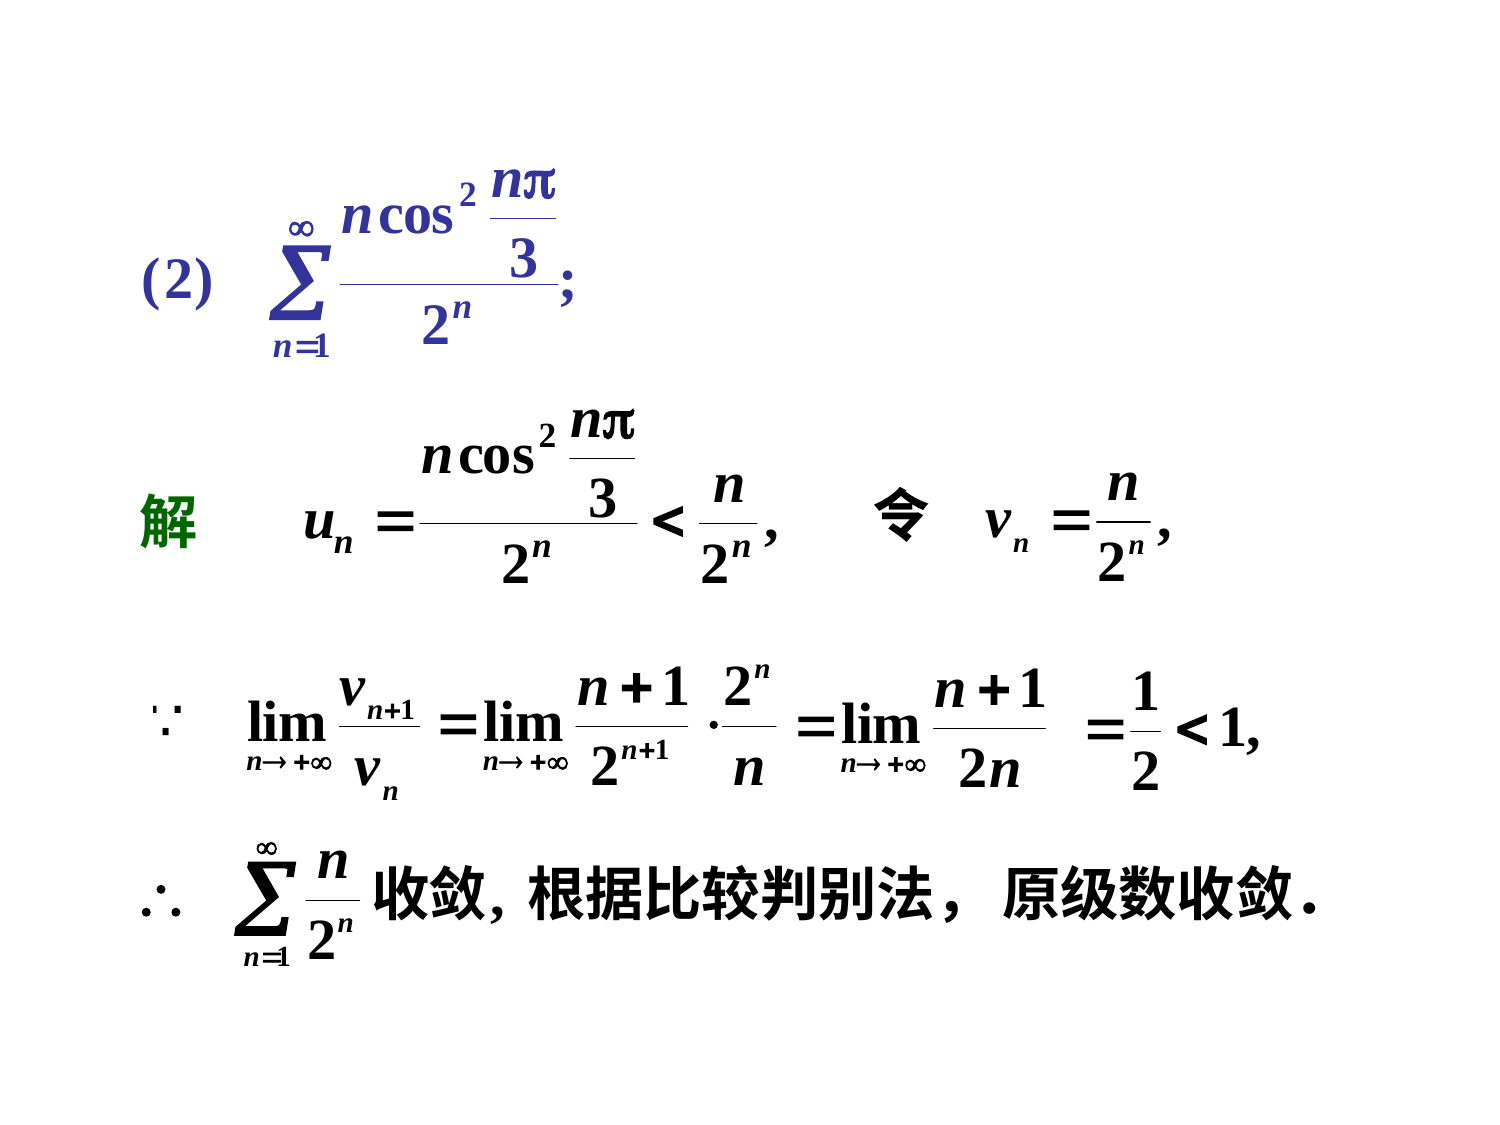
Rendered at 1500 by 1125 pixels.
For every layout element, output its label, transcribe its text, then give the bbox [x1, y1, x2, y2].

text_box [139, 145, 636, 363]
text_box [299, 386, 784, 589]
text_box 原级数收敛． [987, 849, 1400, 935]
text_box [141, 827, 509, 973]
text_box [789, 655, 1051, 794]
text_box 根据比较判别法， [513, 849, 987, 935]
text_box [870, 449, 1176, 586]
text_box 解 [124, 477, 288, 563]
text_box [152, 649, 783, 807]
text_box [1078, 659, 1263, 795]
